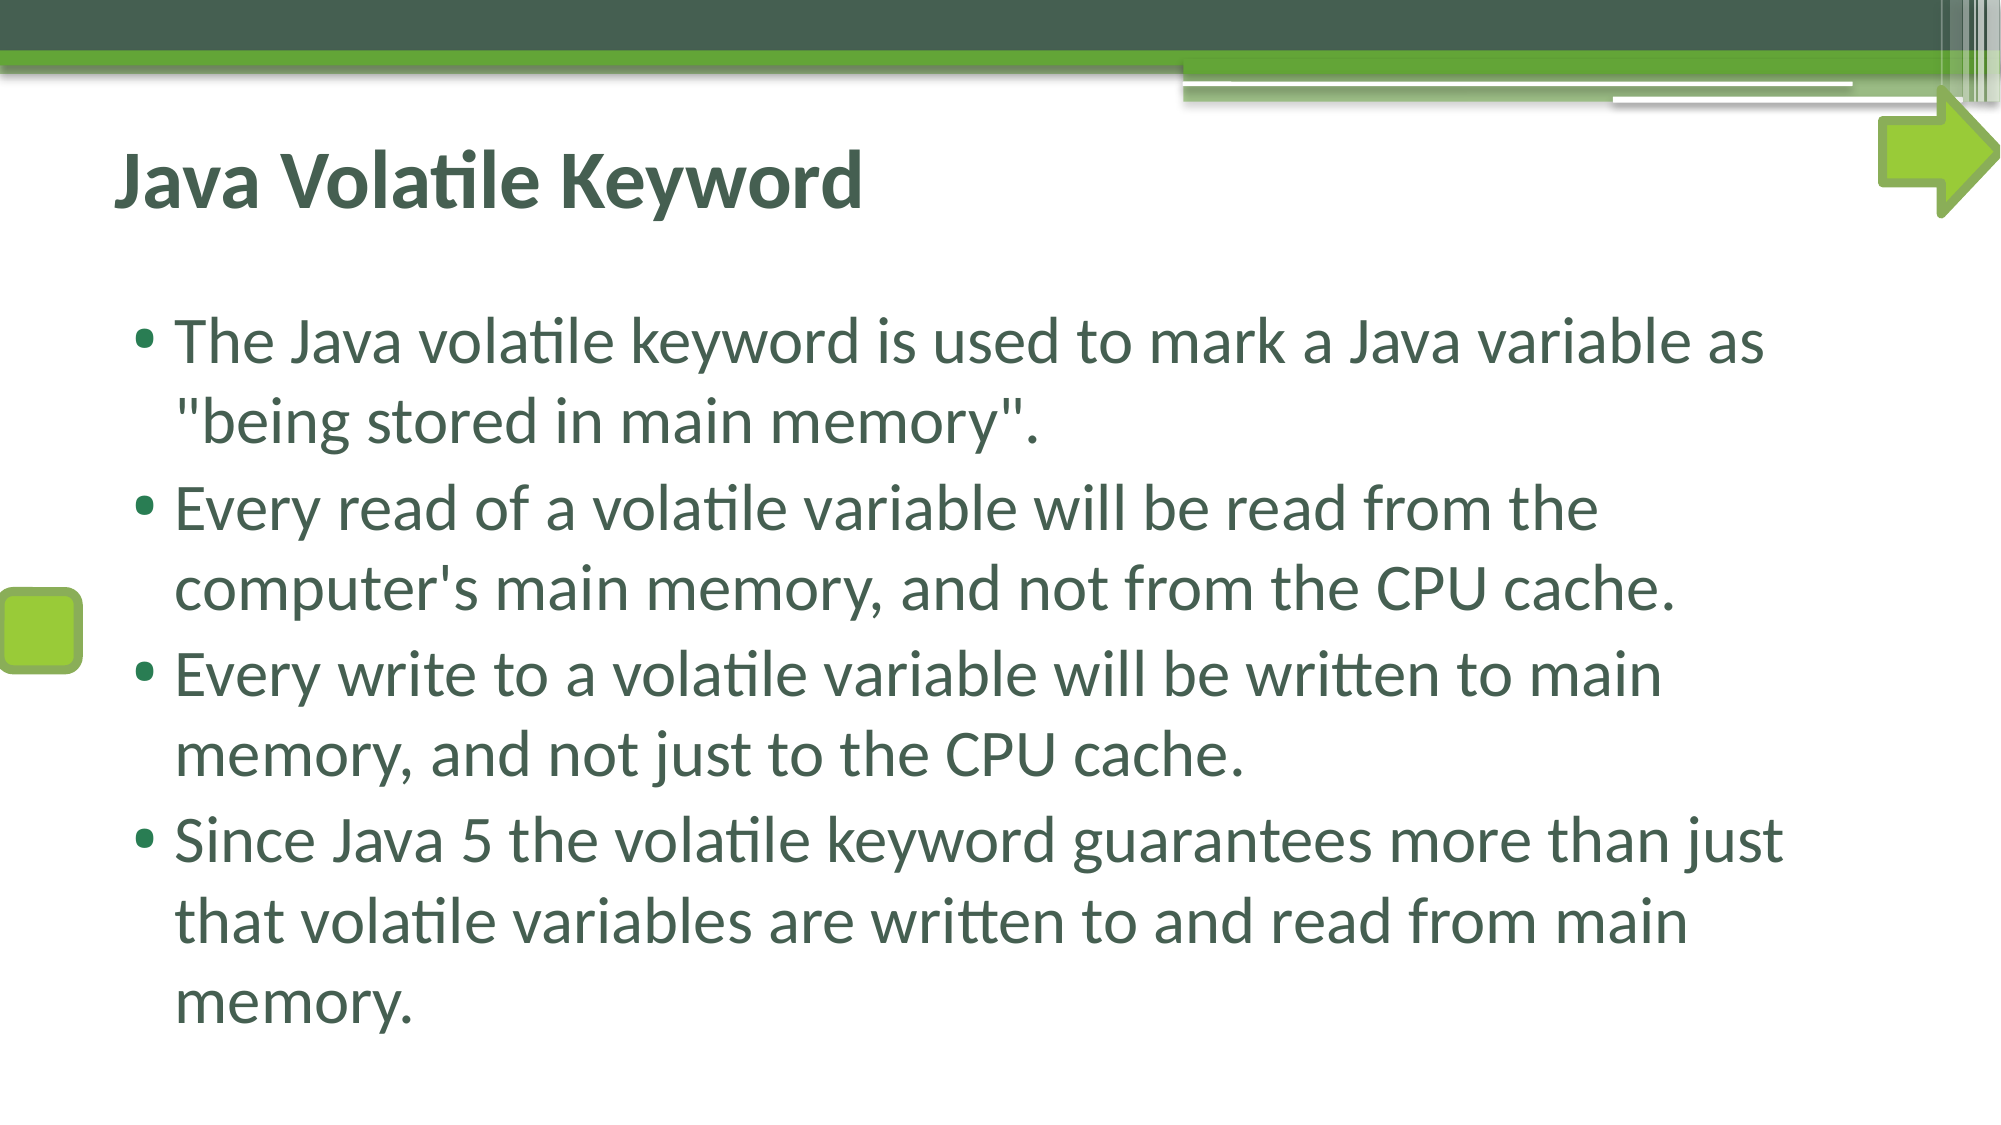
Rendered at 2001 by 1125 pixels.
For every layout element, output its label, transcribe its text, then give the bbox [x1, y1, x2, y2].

list The Java volatile keyword is used to mark a Java variable as "being stored in main memory". Every read of a volatile variable will be read from the computer's main memory, and not from the CPU cache. Every write to a volatile variable will be written to main memory, and not just to the CPU cache. Since Java 5 the volatile keyword guarantees more than just that volatile variables are written to and read from main memory. [99, 289, 1900, 1079]
title Java Volatile Keyword [99, 87, 1900, 263]
